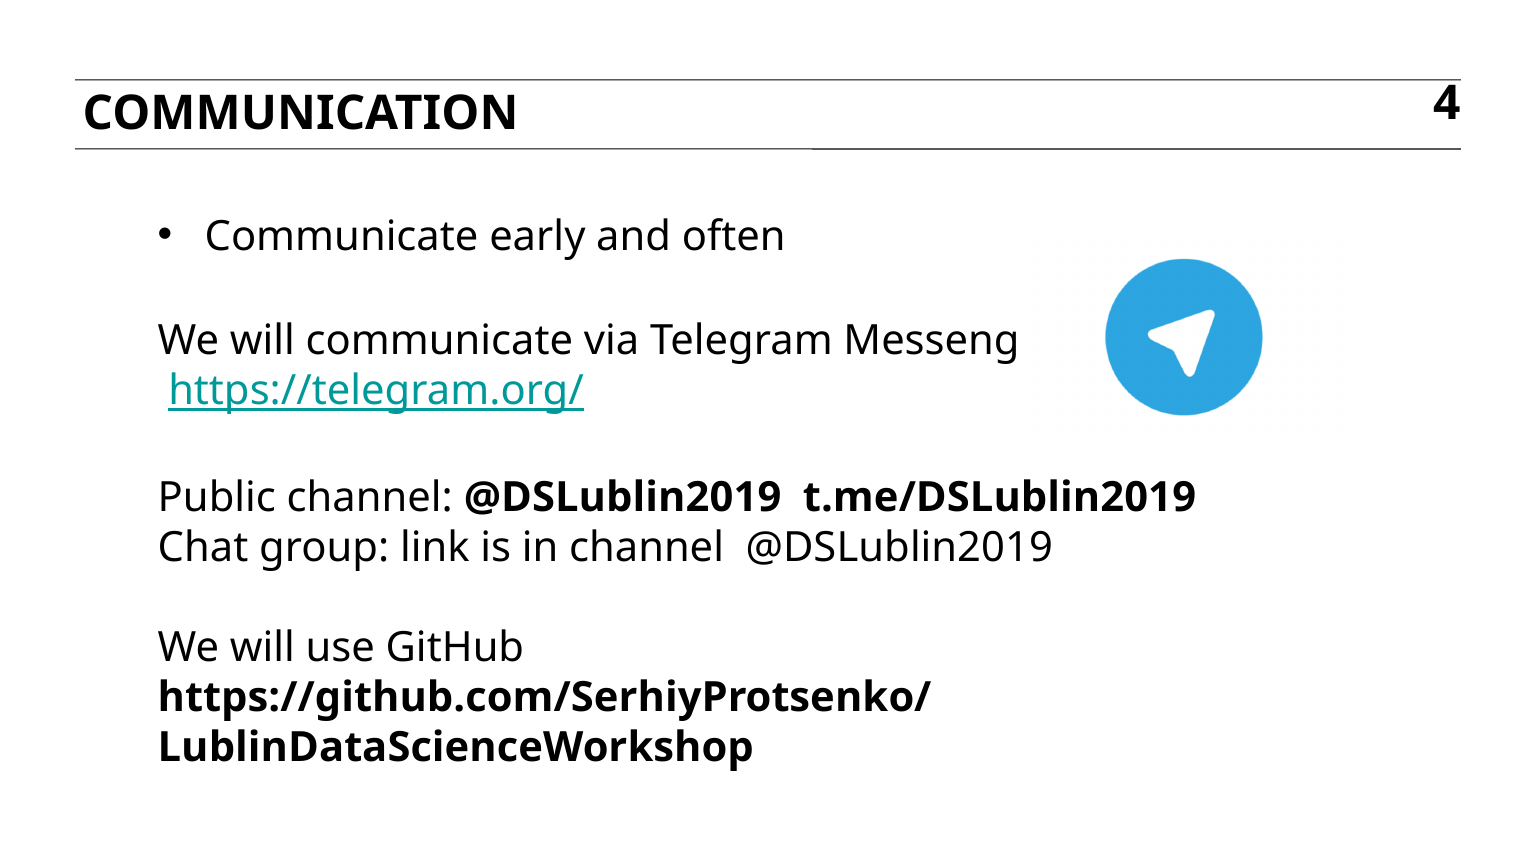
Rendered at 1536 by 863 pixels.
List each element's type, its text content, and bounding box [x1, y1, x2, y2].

text_box Communicate early and often [142, 156, 1306, 260]
text_box 1 [1419, 86, 1461, 138]
text_box We will communicate via Telegram Messenger https://telegram.org/ Public channel: @DSLublin2019 t.me/DSLublin2019 Chat group: link is in channel @DSLublin2019 We will use GitHub https://github.com/SerhiyProtsenko/LublinDataScienceWorkshop [142, 260, 1461, 826]
picture [1017, 227, 1346, 445]
text_box Communication [67, 81, 1118, 132]
